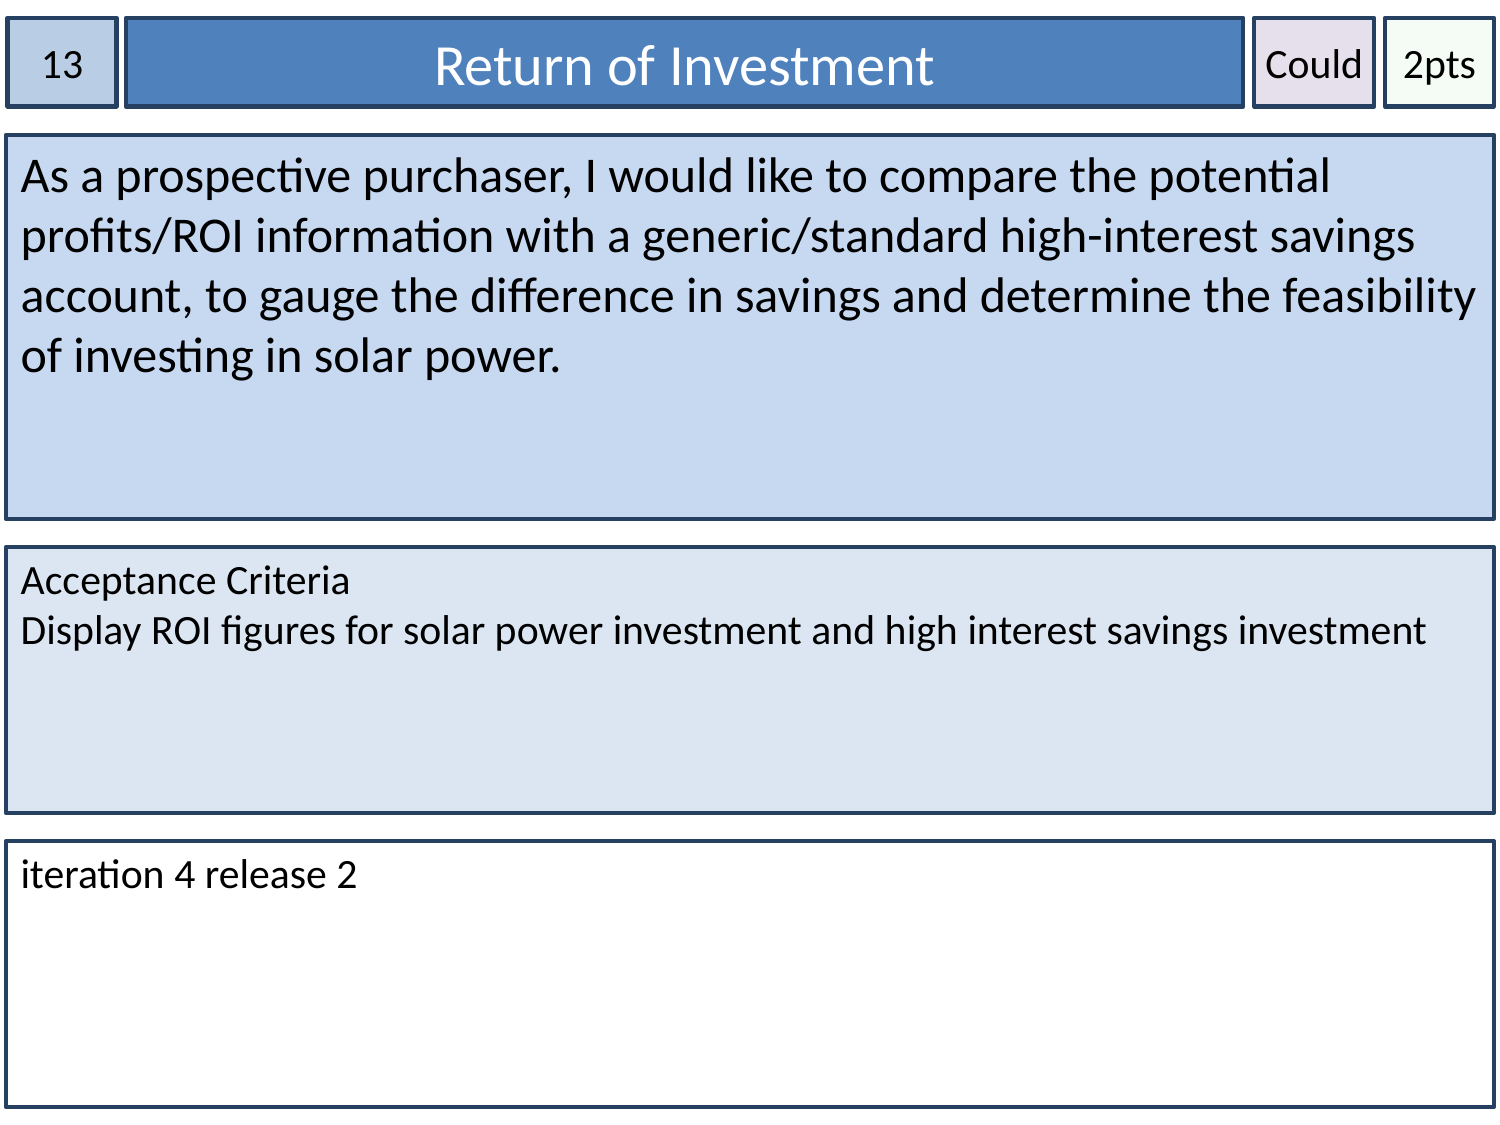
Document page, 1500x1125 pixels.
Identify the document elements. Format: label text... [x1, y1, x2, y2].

text_box Return of Investment [124, 16, 1245, 109]
text_box iteration 4 release 2 [4, 839, 1496, 1109]
text_box 2pts [1383, 16, 1496, 109]
text_box Acceptance Criteria Display ROI figures for solar power investment and high interest savings investment [4, 545, 1496, 815]
text_box As a prospective purchaser, I would like to compare the potential profits/ROI information with a generic/standard high-interest savings account, to gauge the difference in savings and determine the feasibility of investing in solar power. [4, 133, 1496, 521]
text_box Could [1252, 16, 1376, 109]
text_box 13 [5, 16, 119, 109]
